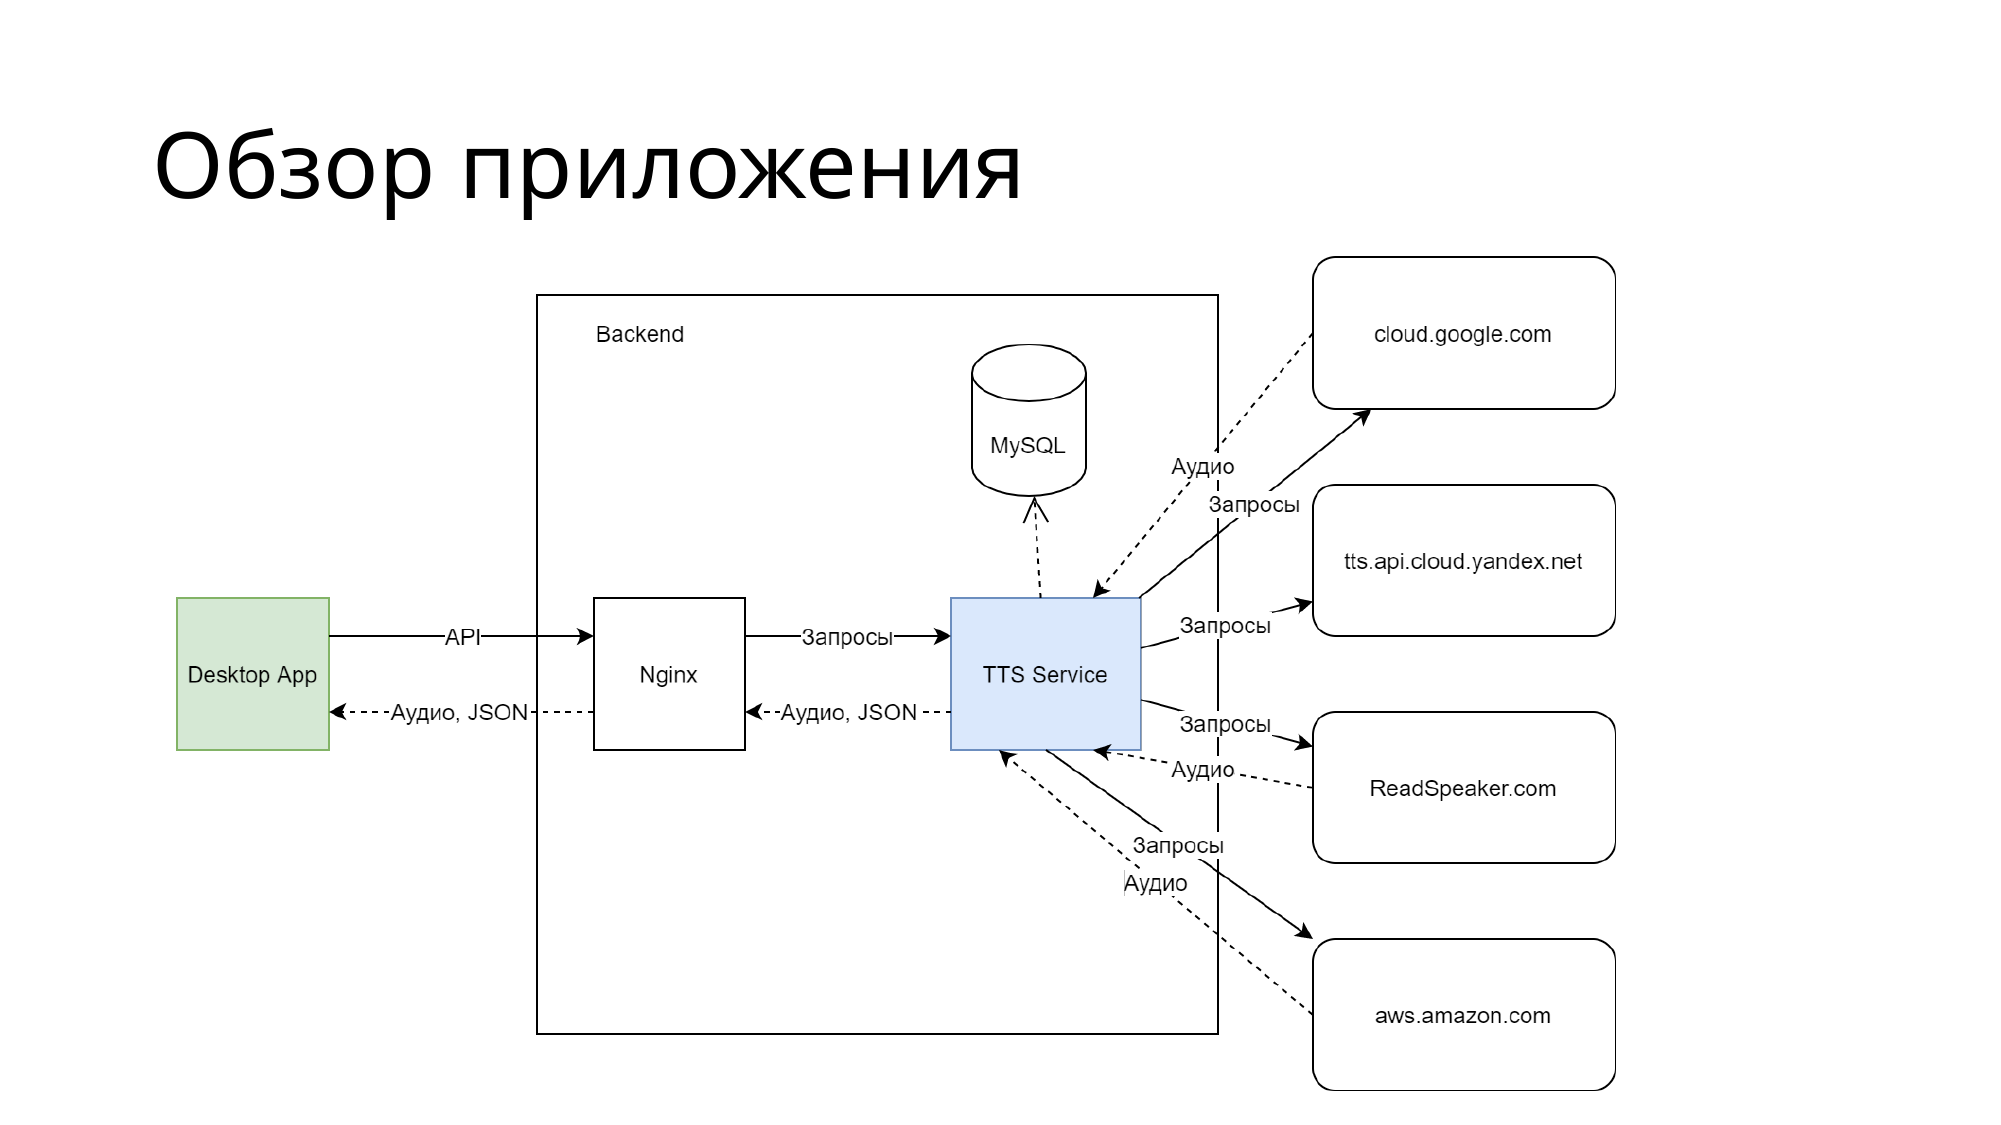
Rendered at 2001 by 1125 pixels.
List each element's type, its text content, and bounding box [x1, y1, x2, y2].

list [176, 256, 1616, 1091]
title Обзор приложения [137, 59, 1863, 278]
